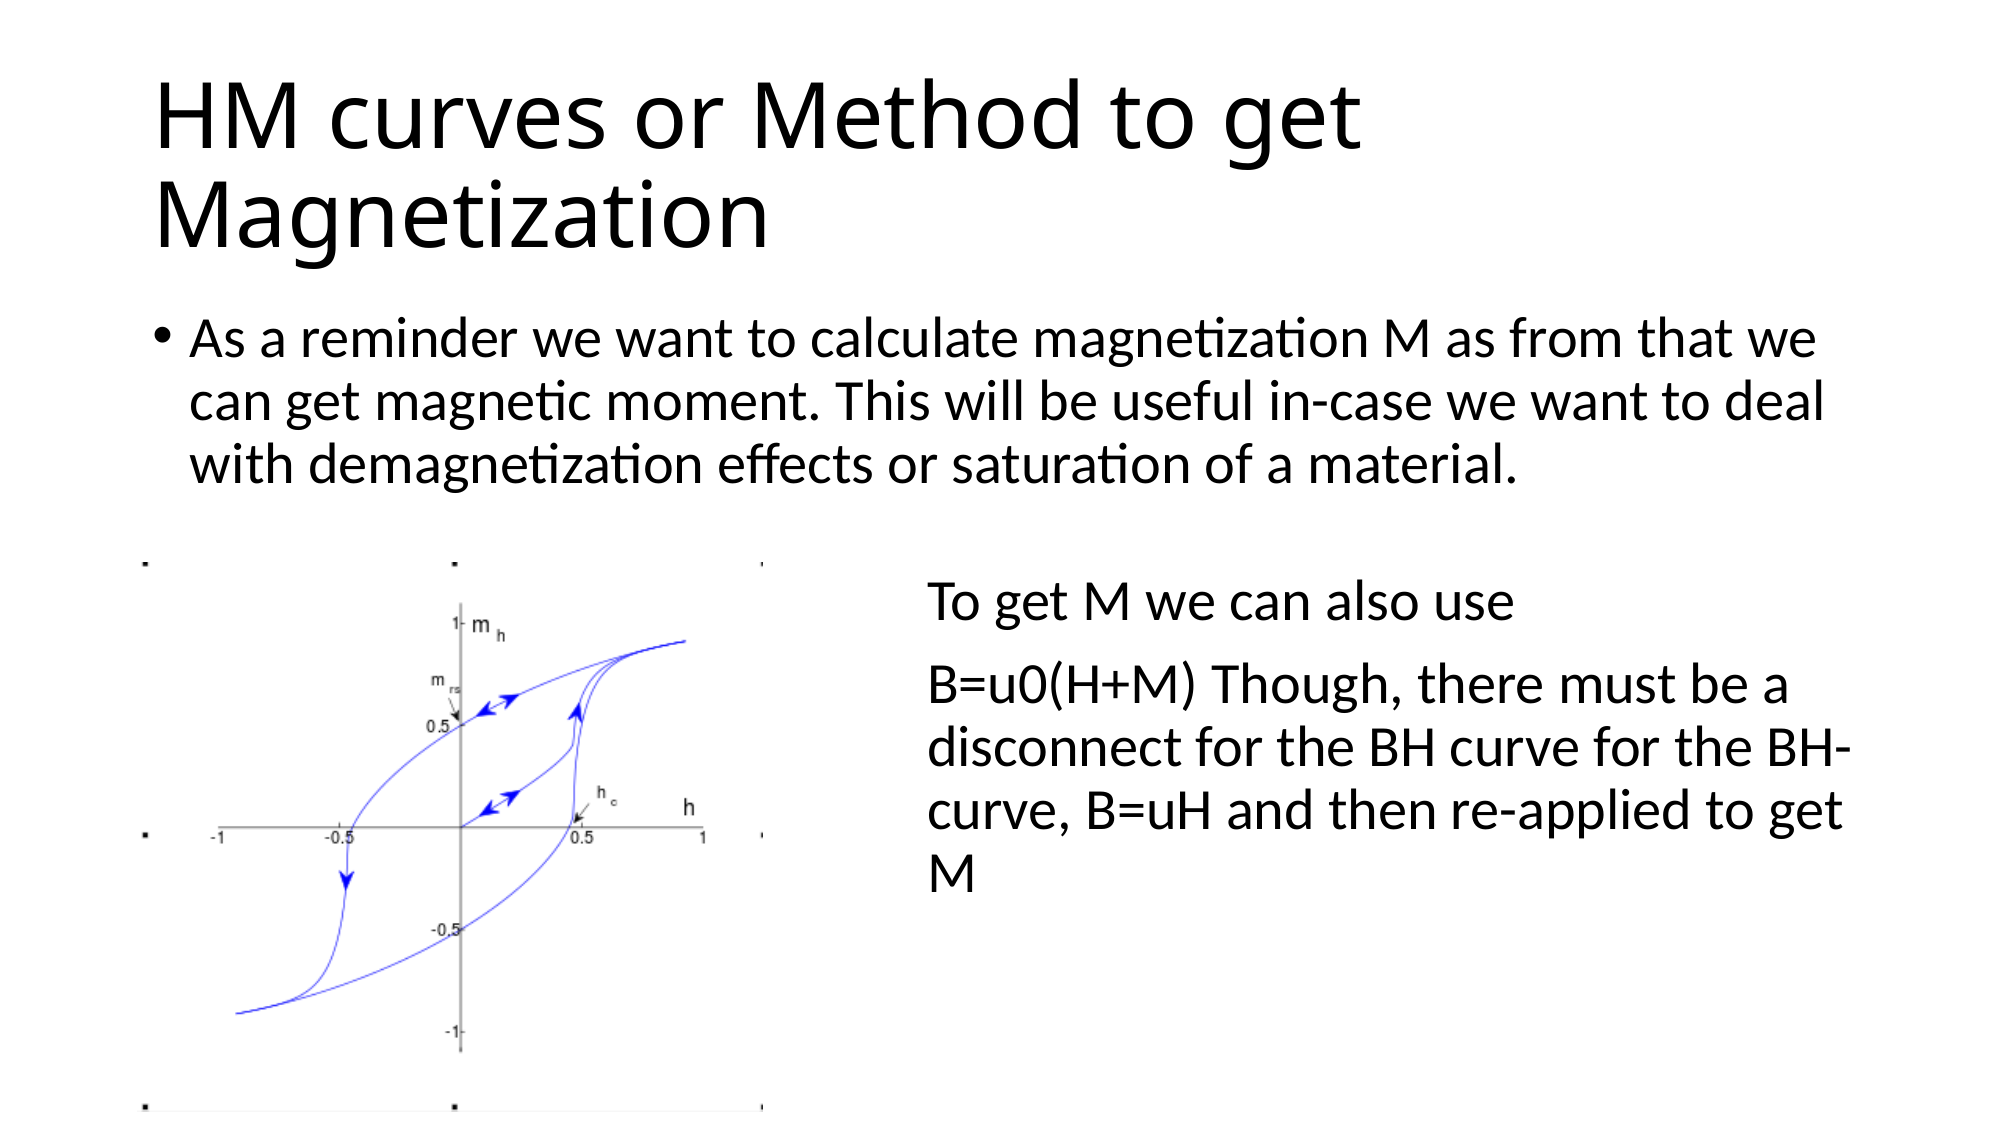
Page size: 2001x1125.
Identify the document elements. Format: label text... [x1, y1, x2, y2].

text_box To get M we can also use B=u0(H+M) Though, there must be a disconnect for the BH curve for the BH-curve, B=uH and then re-applied to get M [912, 562, 1888, 1039]
title HM curves or Method to get Magnetization [137, 59, 1863, 278]
list As a reminder we want to calculate magnetization M as from that we can get magnetic moment. This will be useful in-case we want to deal with demagnetization effects or saturation of a material. [137, 299, 1863, 1014]
picture [137, 562, 763, 1113]
